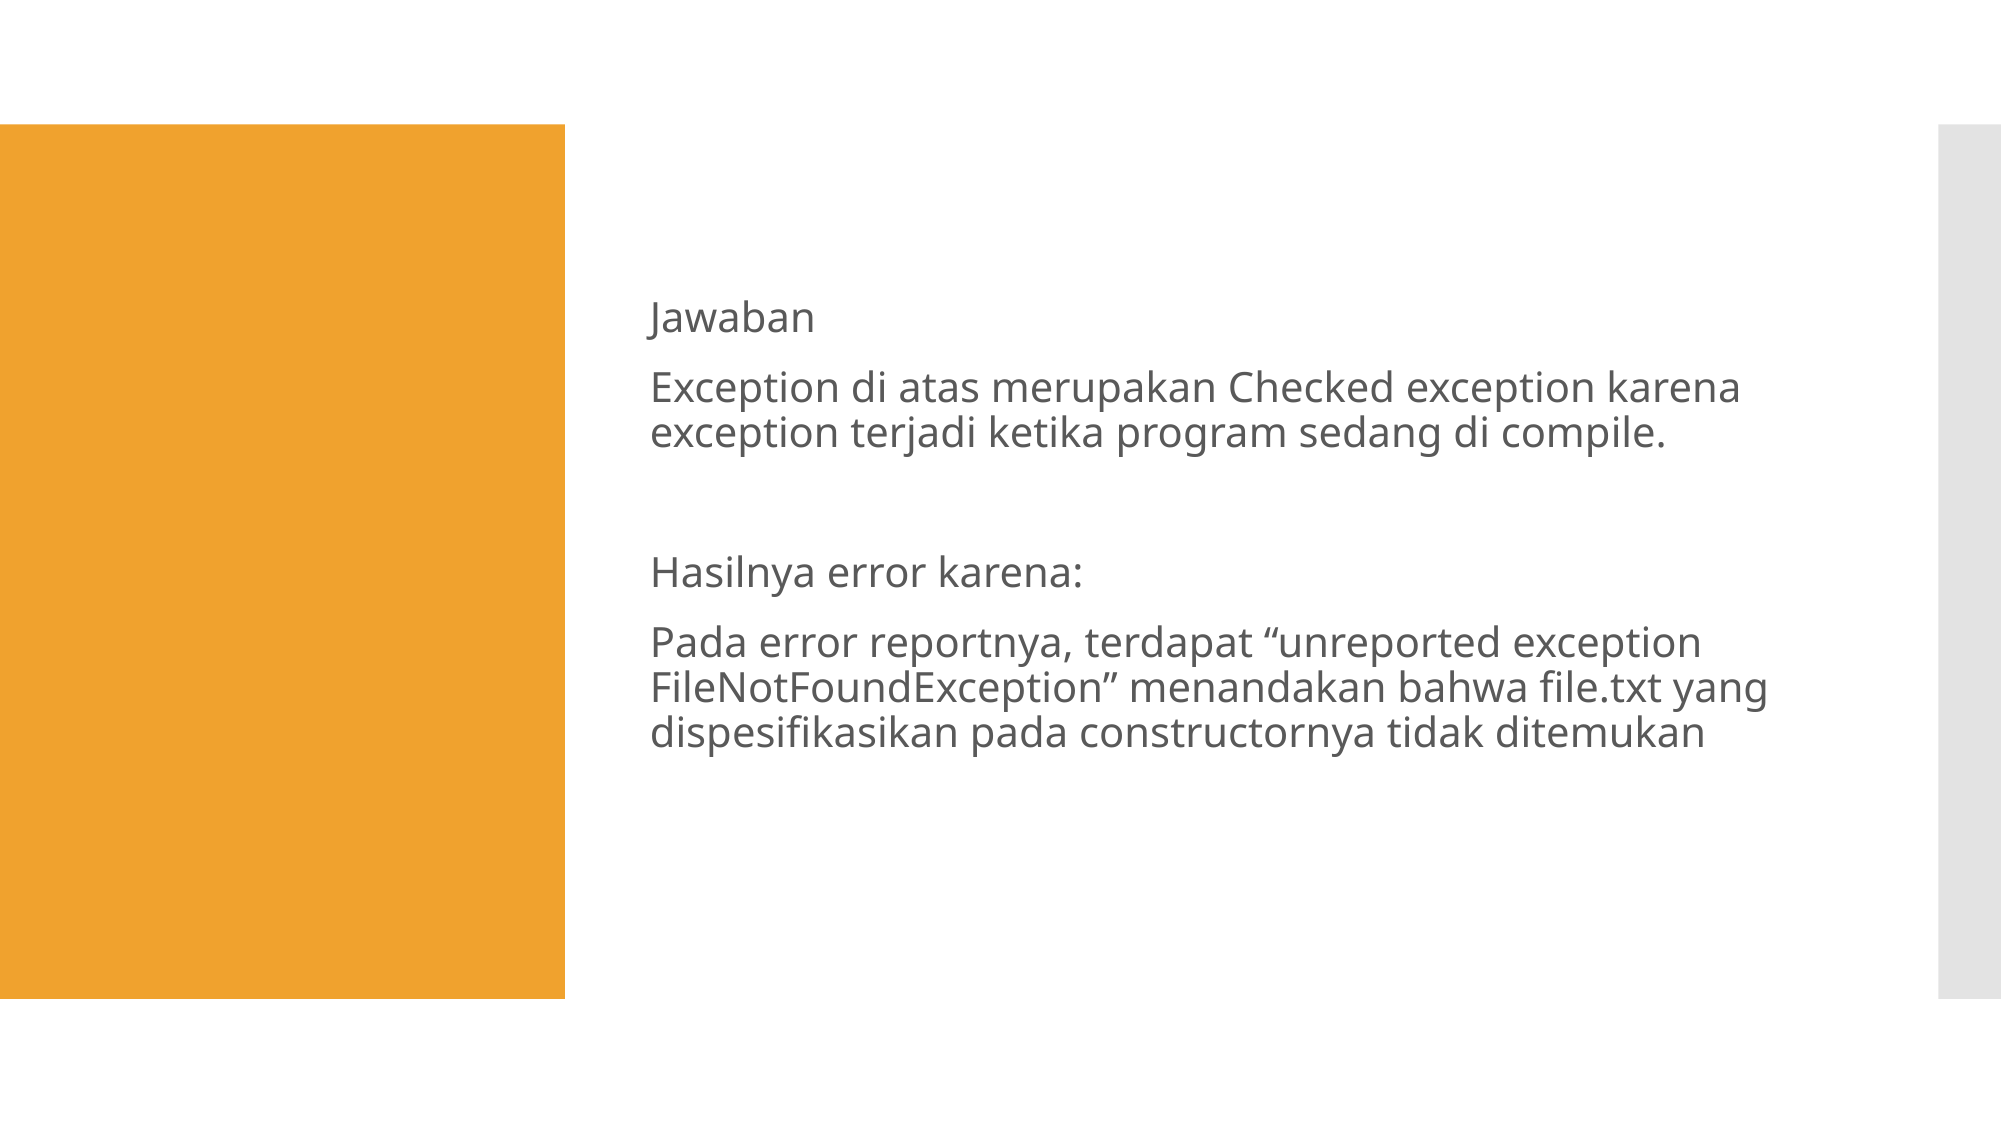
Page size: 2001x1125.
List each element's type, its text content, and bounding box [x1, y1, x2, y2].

list Jawaban Exception di atas merupakan Checked exception karena exception terjadi ketika program sedang di compile. Hasilnya error karena: Pada error reportnya, terdapat “unreported exception FileNotFoundException” menandakan bahwa file.txt yang dispesifikasikan pada constructornya tidak ditemukan [634, 141, 1835, 982]
